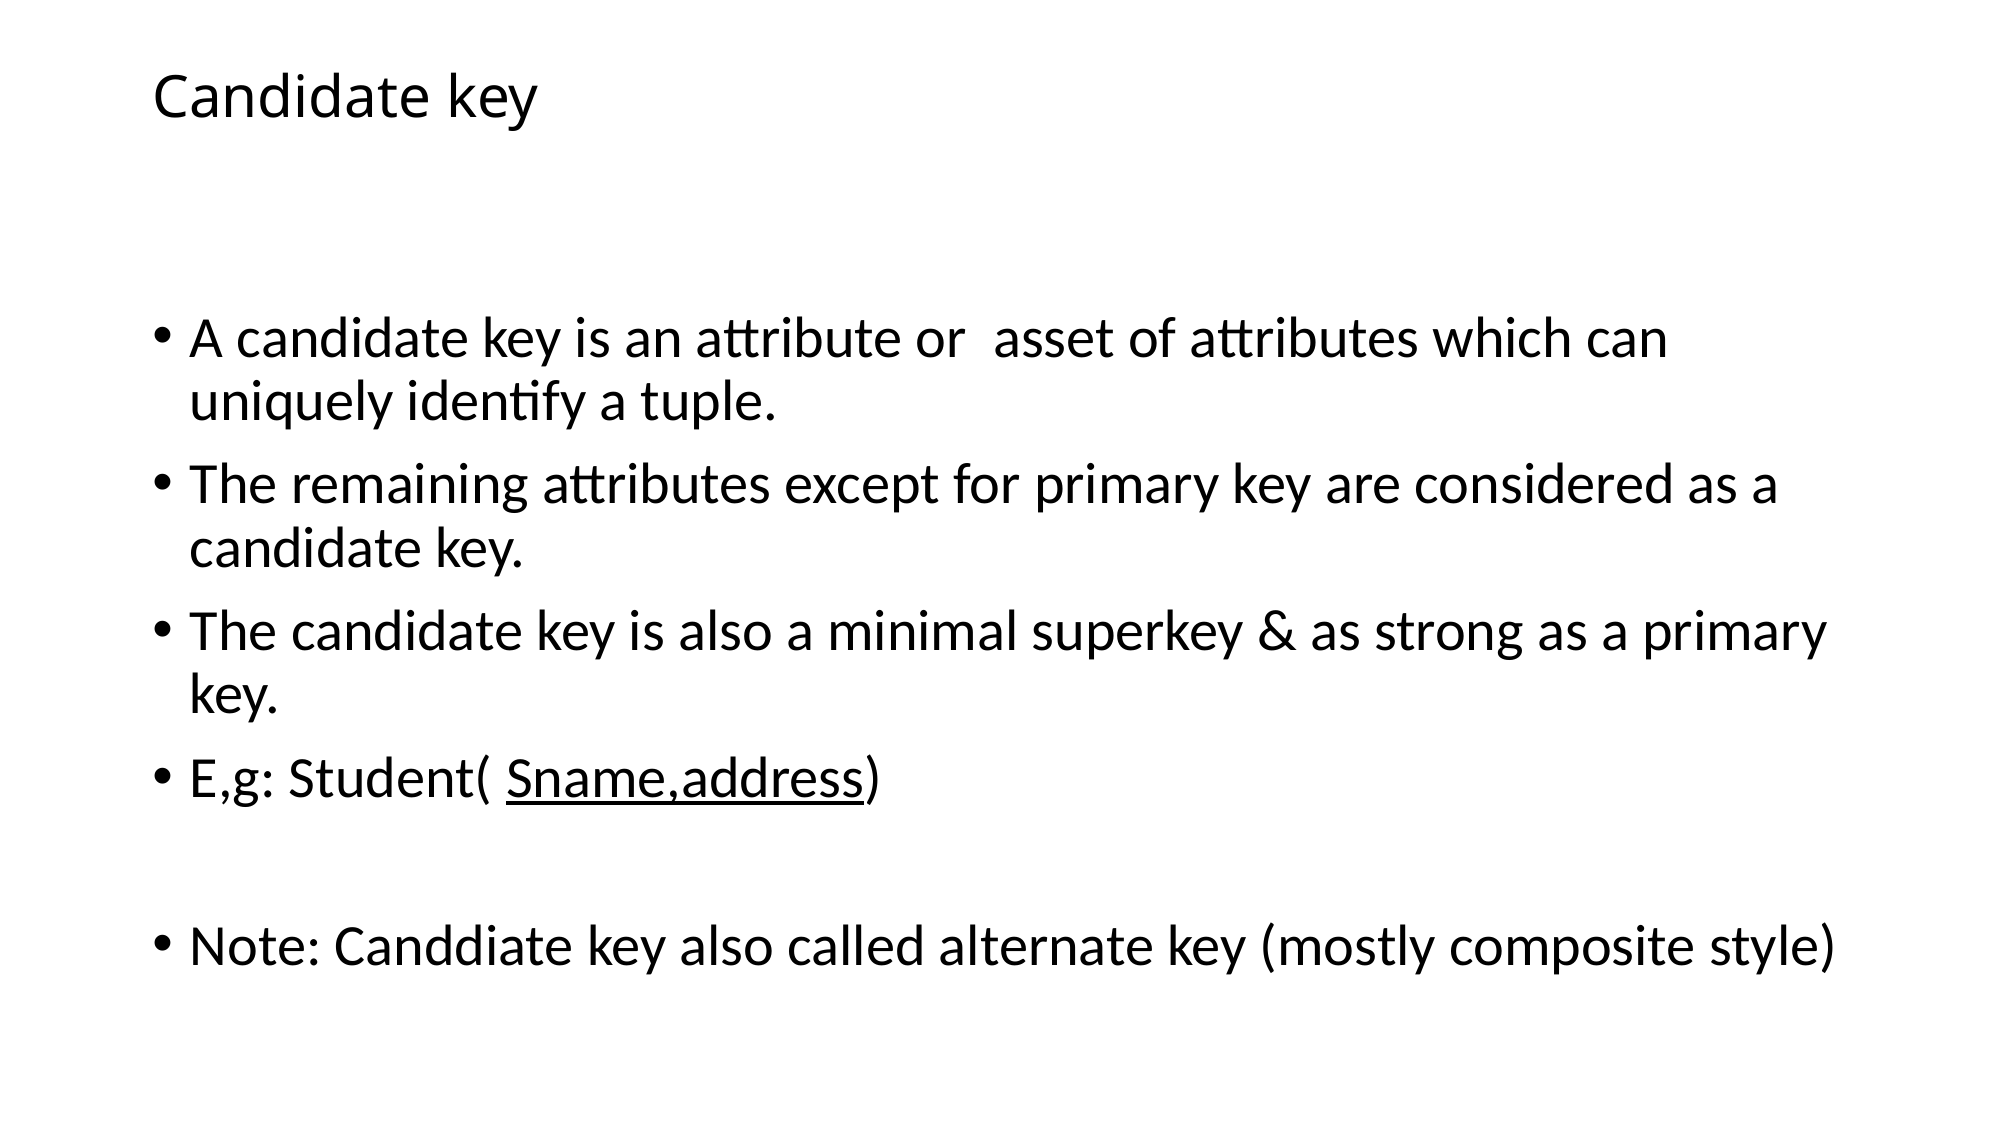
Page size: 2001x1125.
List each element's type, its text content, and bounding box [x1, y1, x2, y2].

title Candidate key [137, 59, 1863, 139]
list A candidate key is an attribute or asset of attributes which can uniquely identify a tuple. The remaining attributes except for primary key are considered as a candidate key. The candidate key is also a minimal superkey & as strong as a primary key. E,g: Student( Sname,address) Note: Canddiate key also called alternate key (mostly composite style) [137, 299, 1863, 1014]
